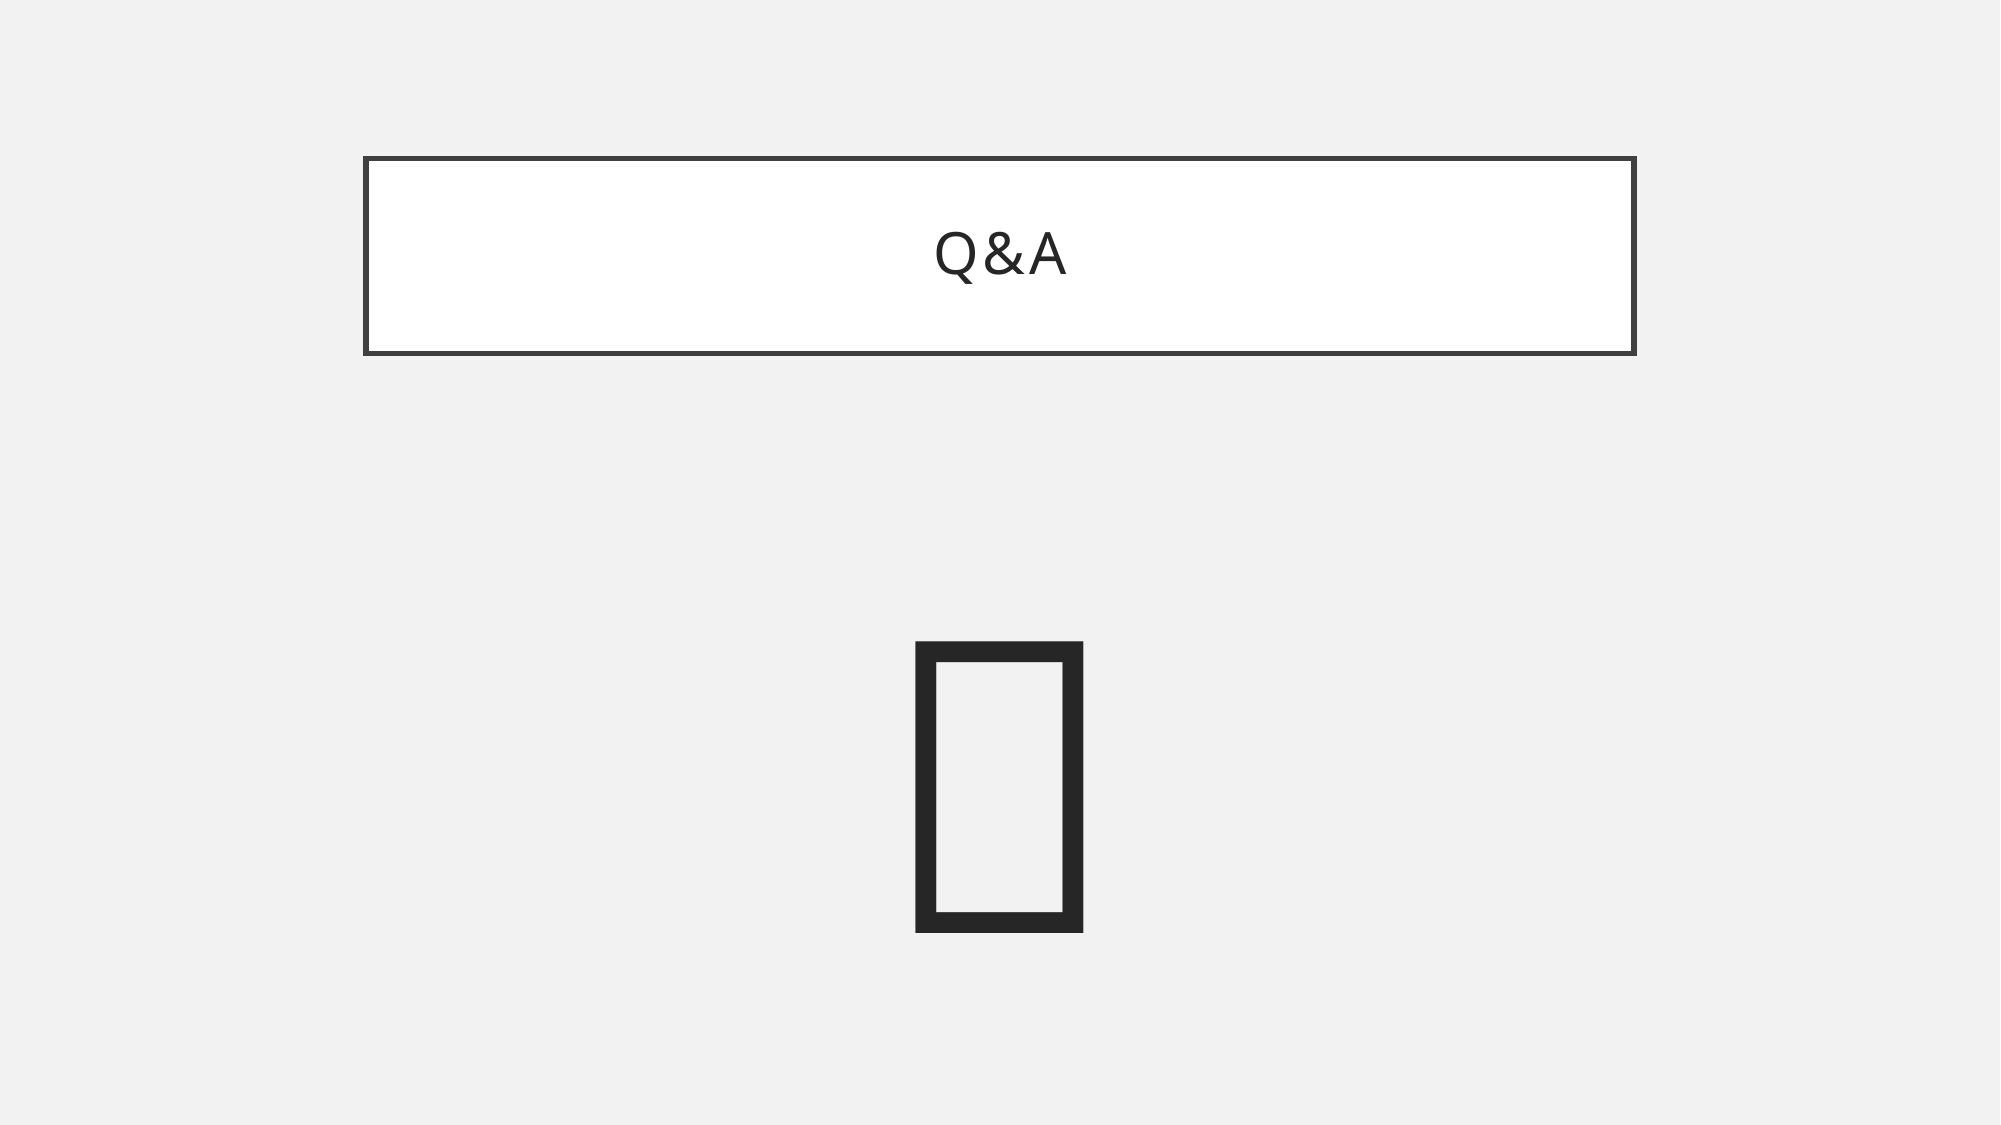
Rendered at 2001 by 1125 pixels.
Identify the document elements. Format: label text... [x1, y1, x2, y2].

title Q&A [363, 156, 1637, 356]
list 🤔 [366, 517, 1634, 1027]
